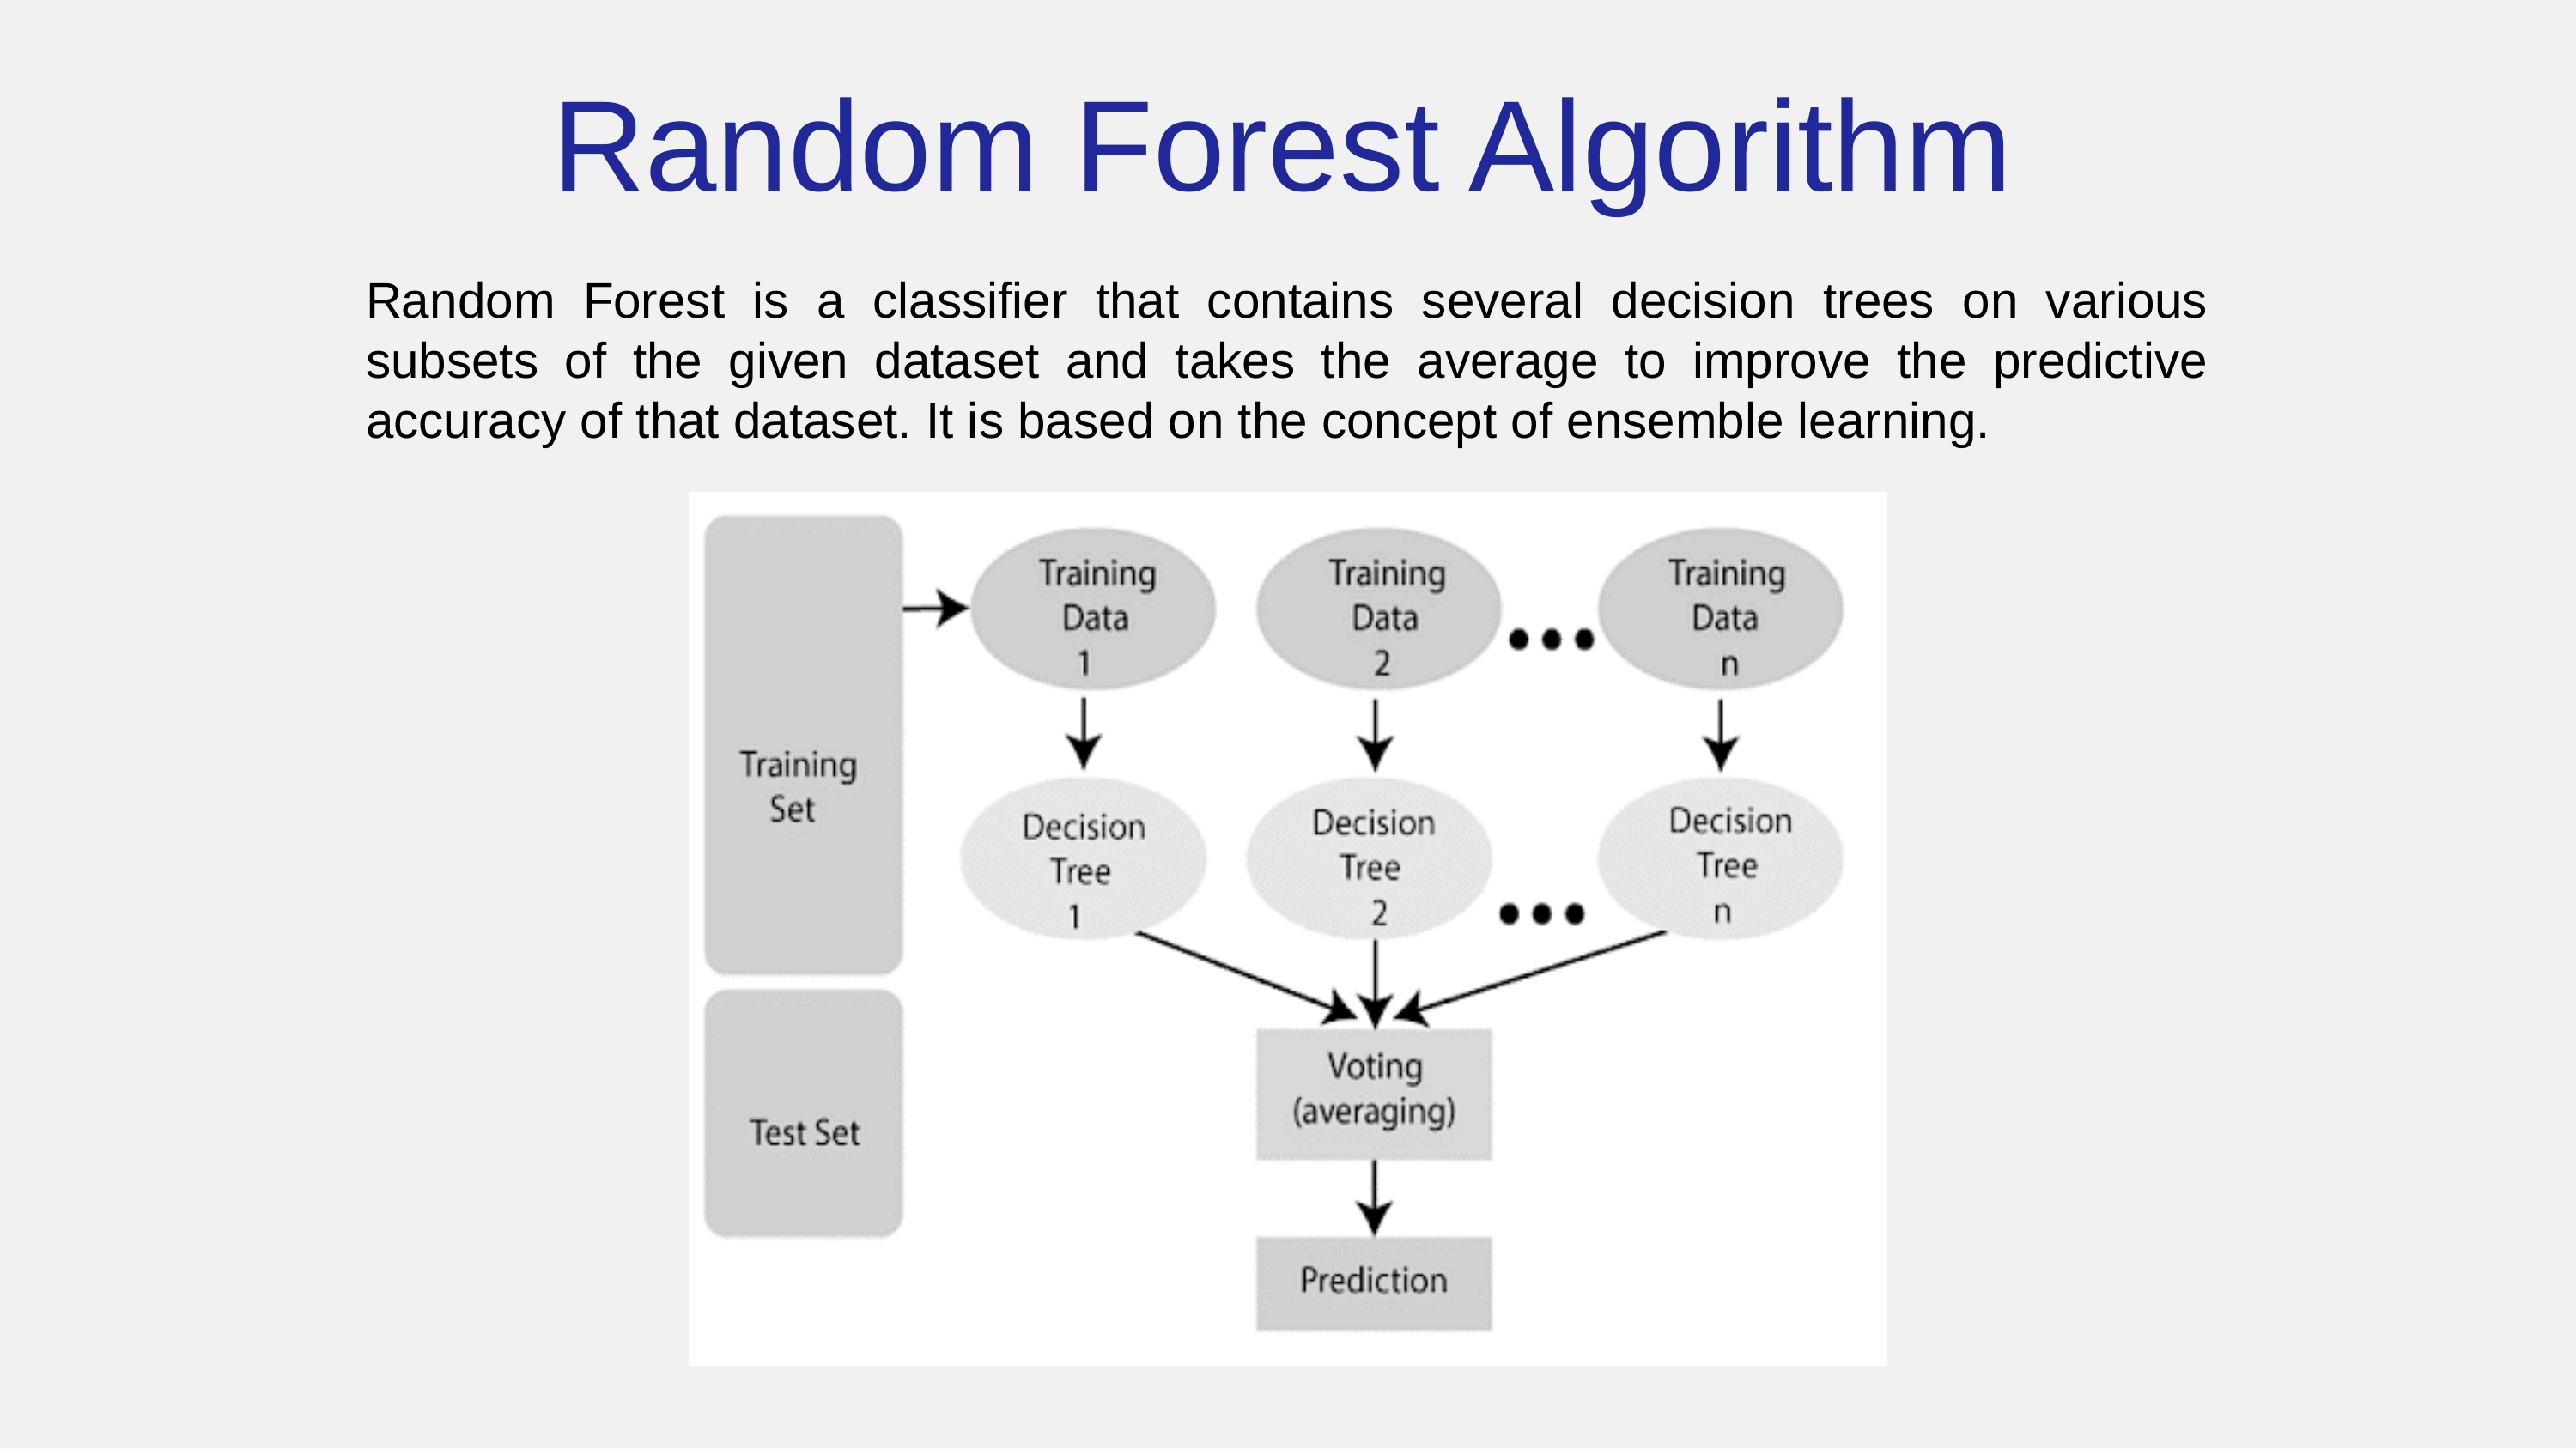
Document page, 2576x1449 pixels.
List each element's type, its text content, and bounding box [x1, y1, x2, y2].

title Random Forest Algorithm [552, 61, 2024, 244]
text_box Random Forest is a classifier that contains several decision trees on various subsets of the given dataset and takes the average to improve the predictive accuracy of that dataset. It is based on the concept of ensemble learning. [353, 262, 2223, 455]
picture [688, 492, 1887, 1367]
